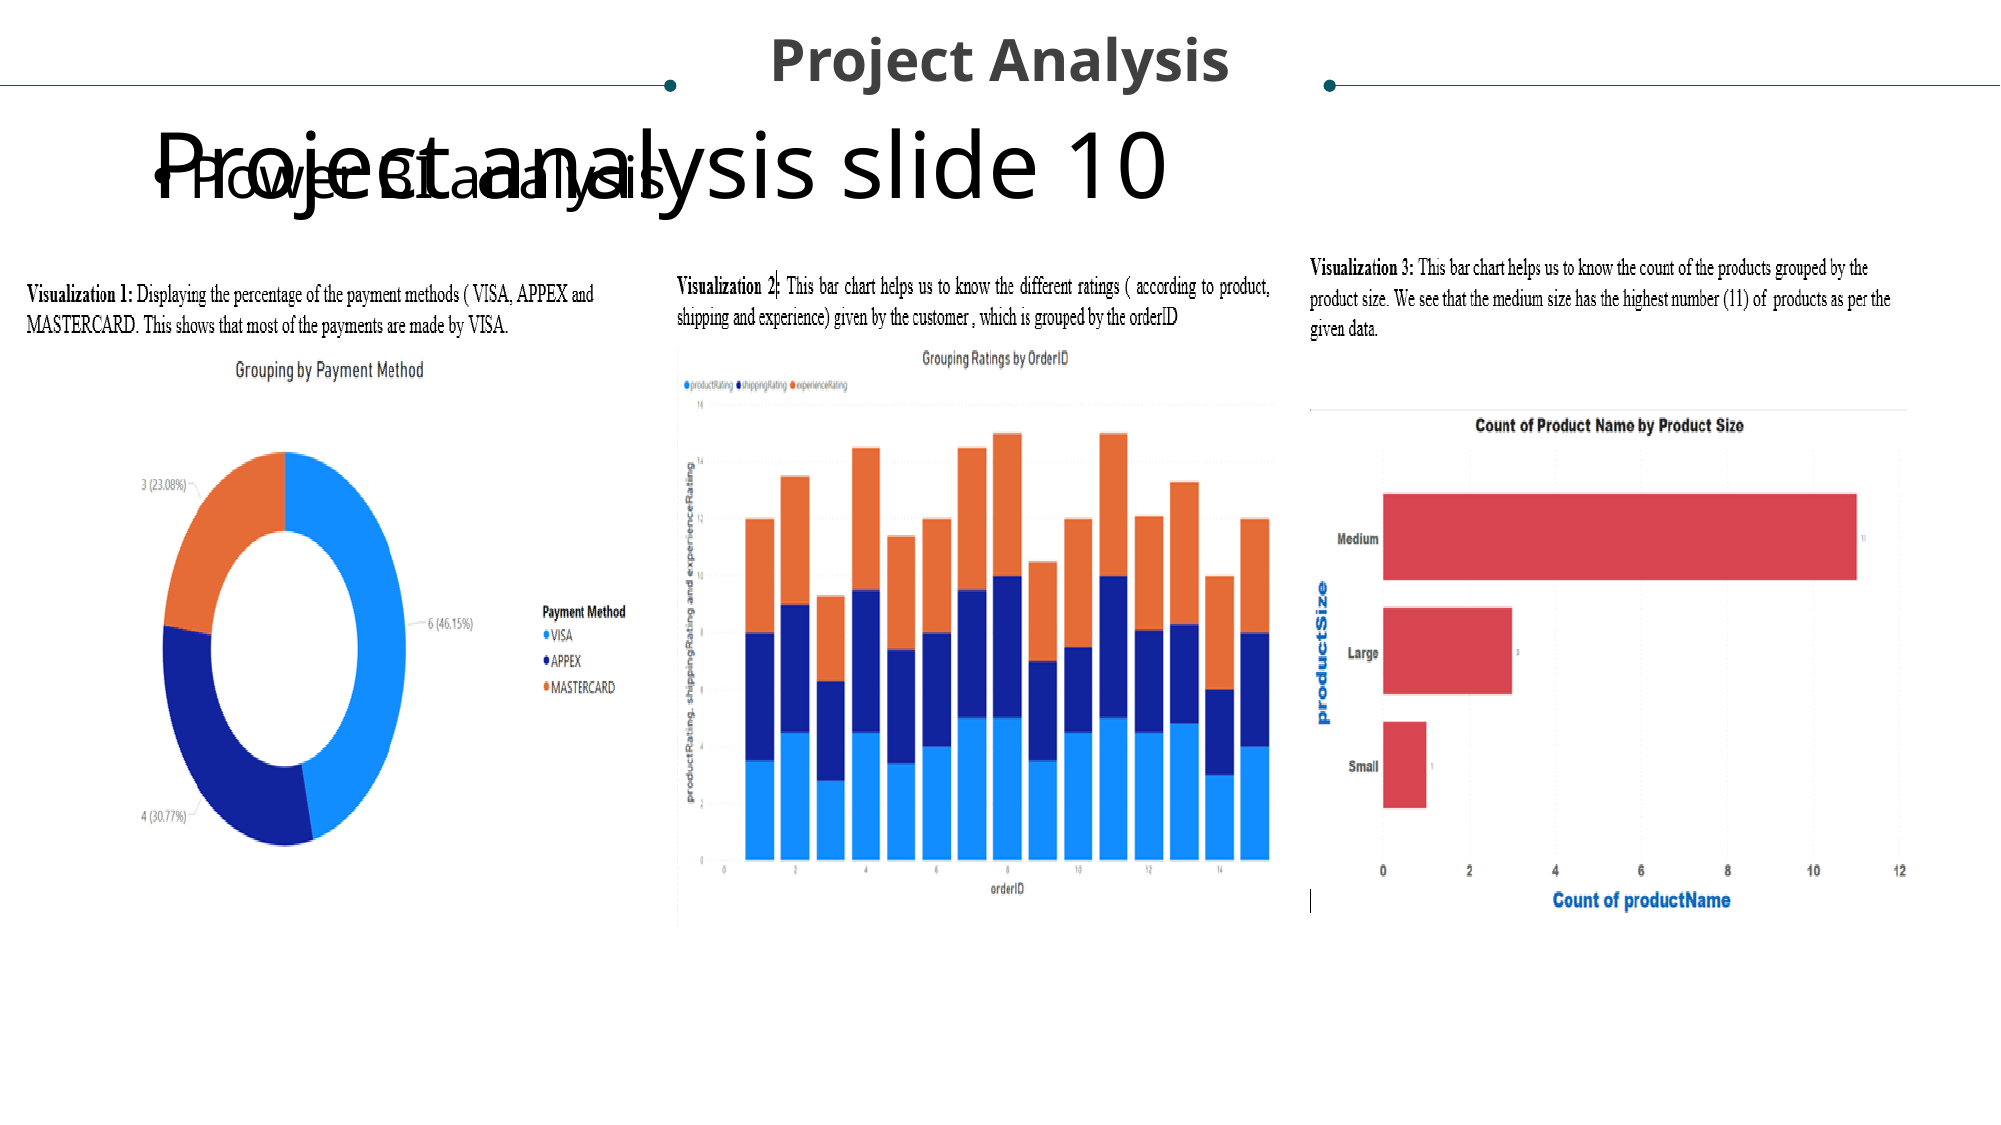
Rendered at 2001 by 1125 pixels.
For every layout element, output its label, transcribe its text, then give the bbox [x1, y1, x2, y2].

picture [6, 238, 1963, 929]
list Power BI analysis [137, 140, 1863, 270]
text_box Project Analysis [37, 31, 1963, 140]
